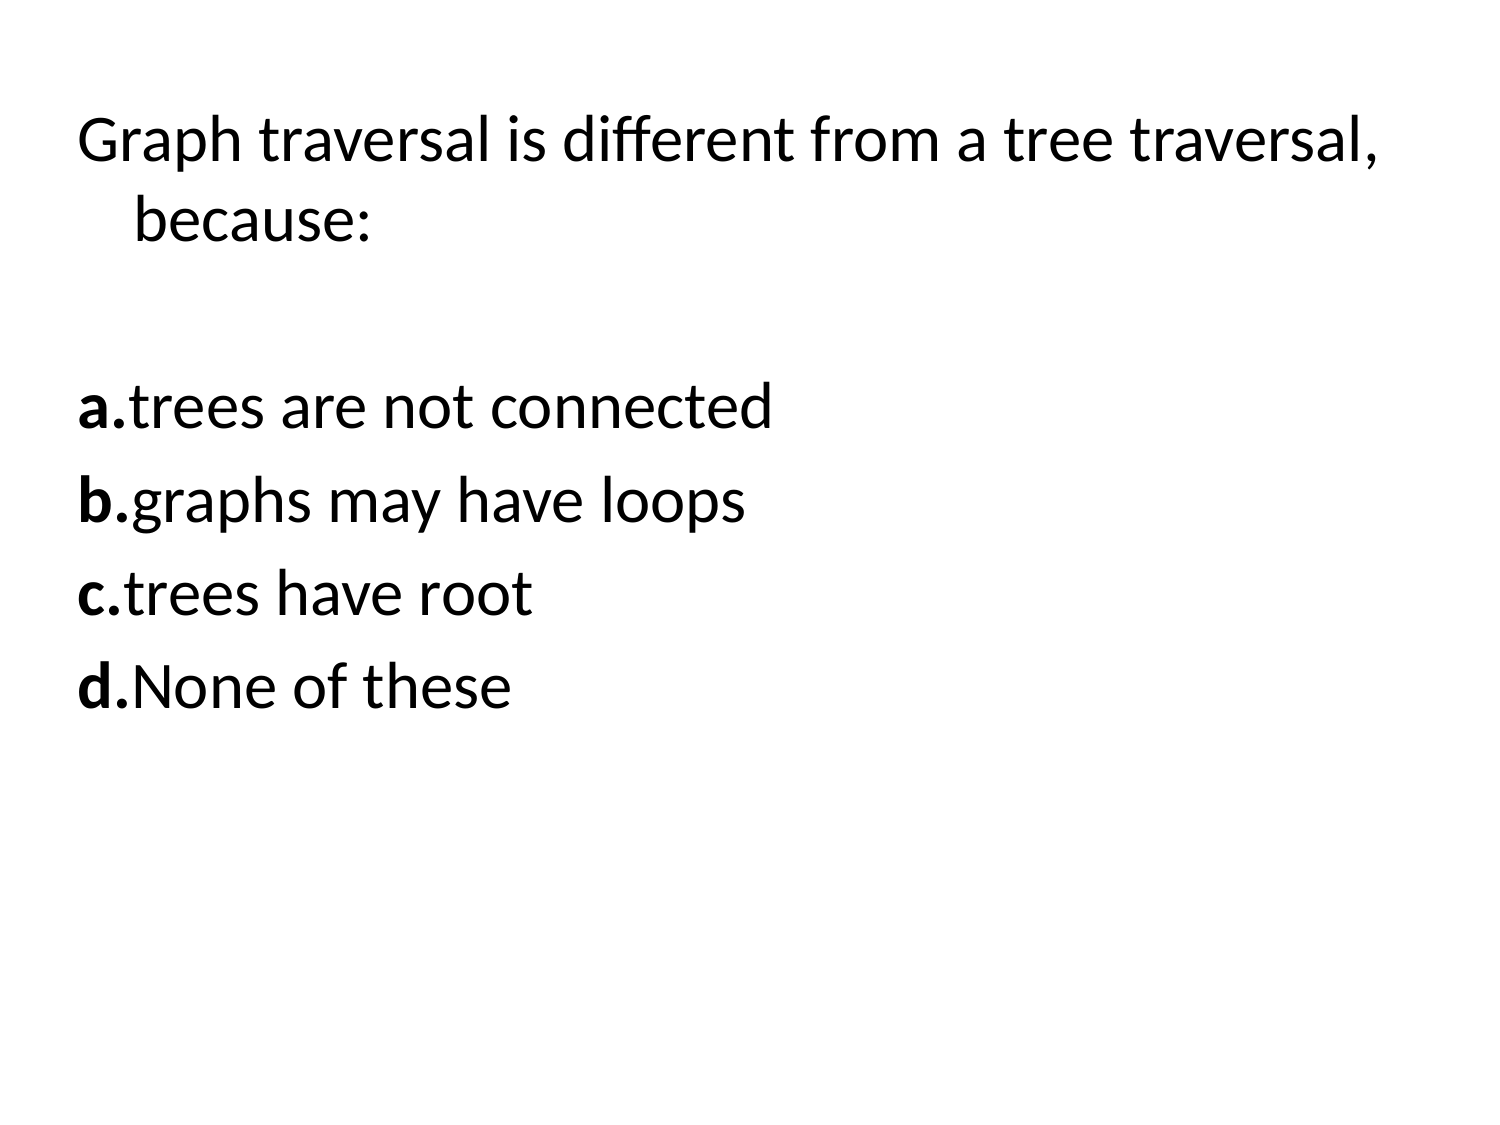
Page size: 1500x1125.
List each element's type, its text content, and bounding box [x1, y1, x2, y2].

list Graph traversal is different from a tree traversal, because: a.trees are not connected b.graphs may have loops c.trees have root d.None of these [62, 87, 1413, 1050]
